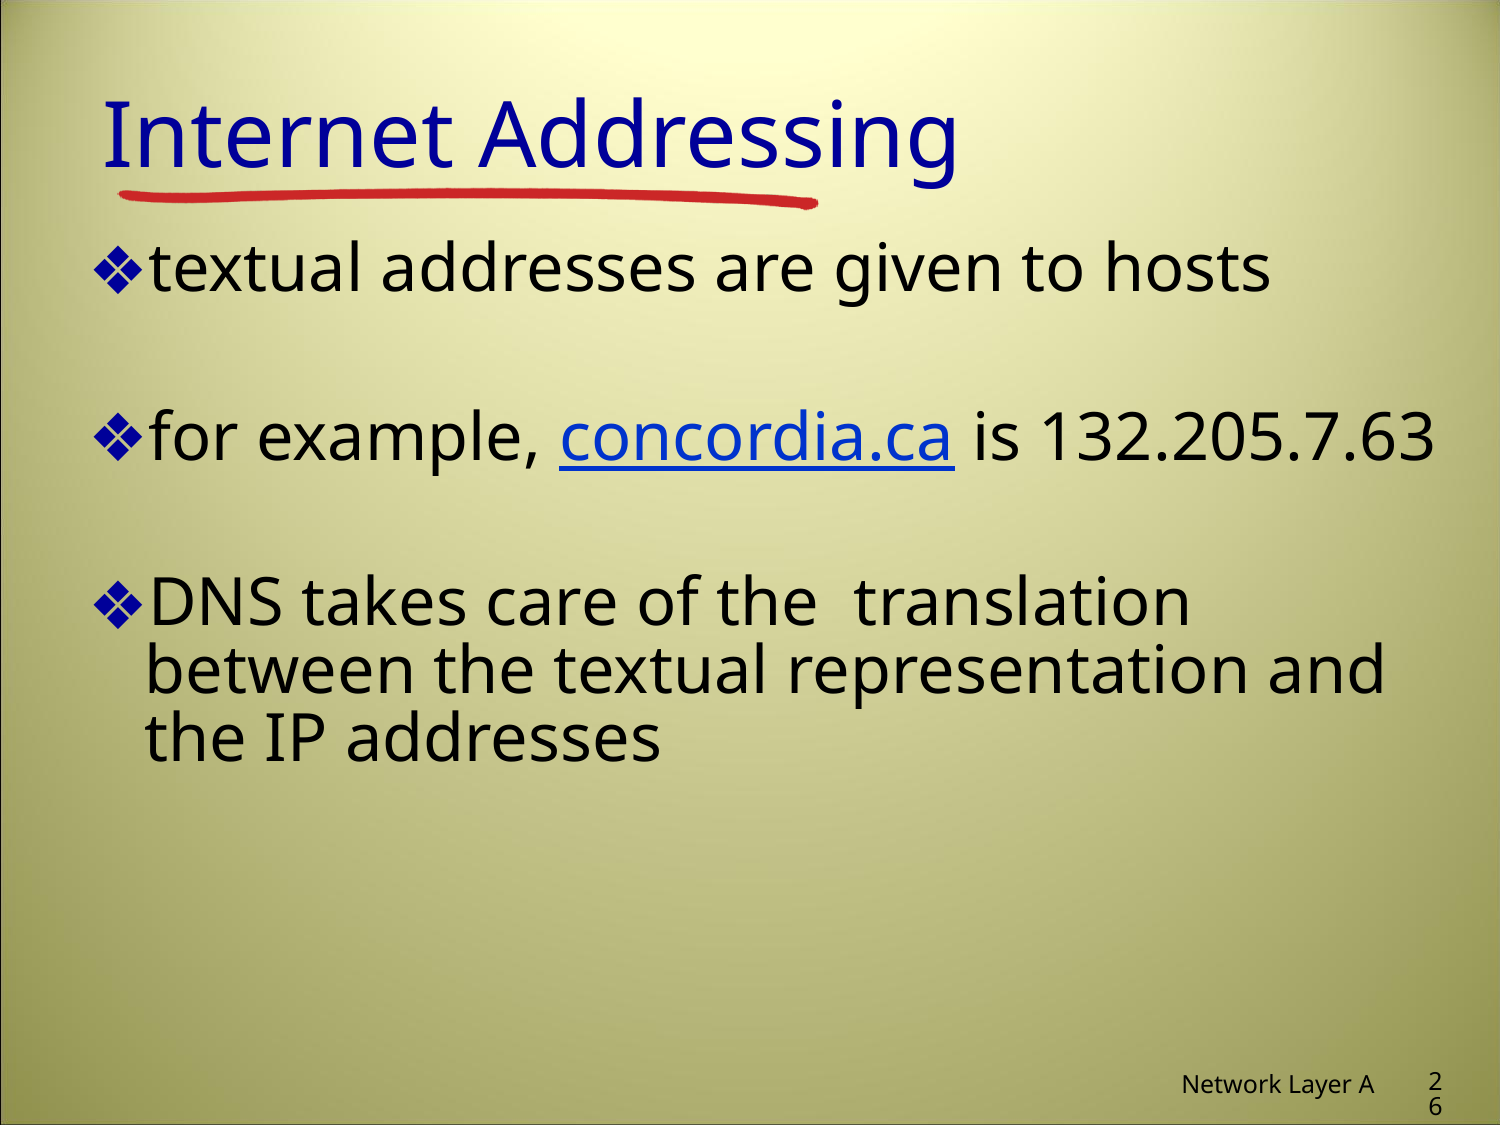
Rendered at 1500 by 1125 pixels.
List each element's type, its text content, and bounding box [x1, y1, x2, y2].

title Internet Addressing [87, 37, 1363, 225]
text_box Network Layer A [914, 1060, 1390, 1108]
list textual addresses are given to hosts for example, concordia.ca is 132.205.7.63 DNS takes care of the translation between the textual representation and the IP addresses [73, 229, 1458, 1118]
picture [0, 0, 1500, 1125]
